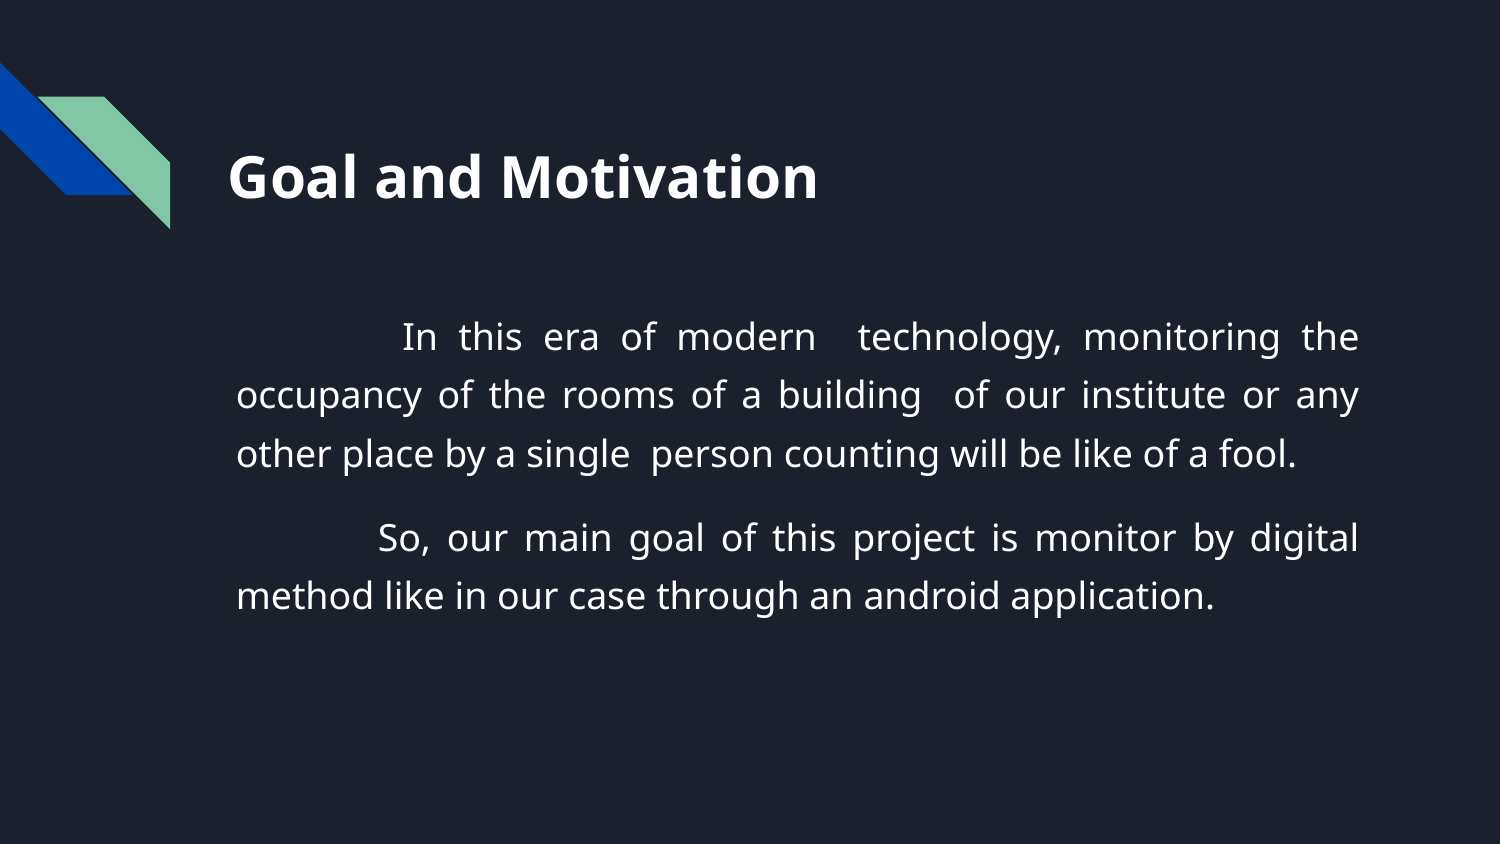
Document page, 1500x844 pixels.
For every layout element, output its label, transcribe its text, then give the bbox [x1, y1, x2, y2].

title Goal and Motivation [212, 121, 1368, 272]
list In this era of modern technology, monitoring the occupancy of the rooms of a building of our institute or any other place by a single person counting will be like of a fool. So, our main goal of this project is monitor by digital method like in our case through an android application. [220, 287, 1376, 766]
